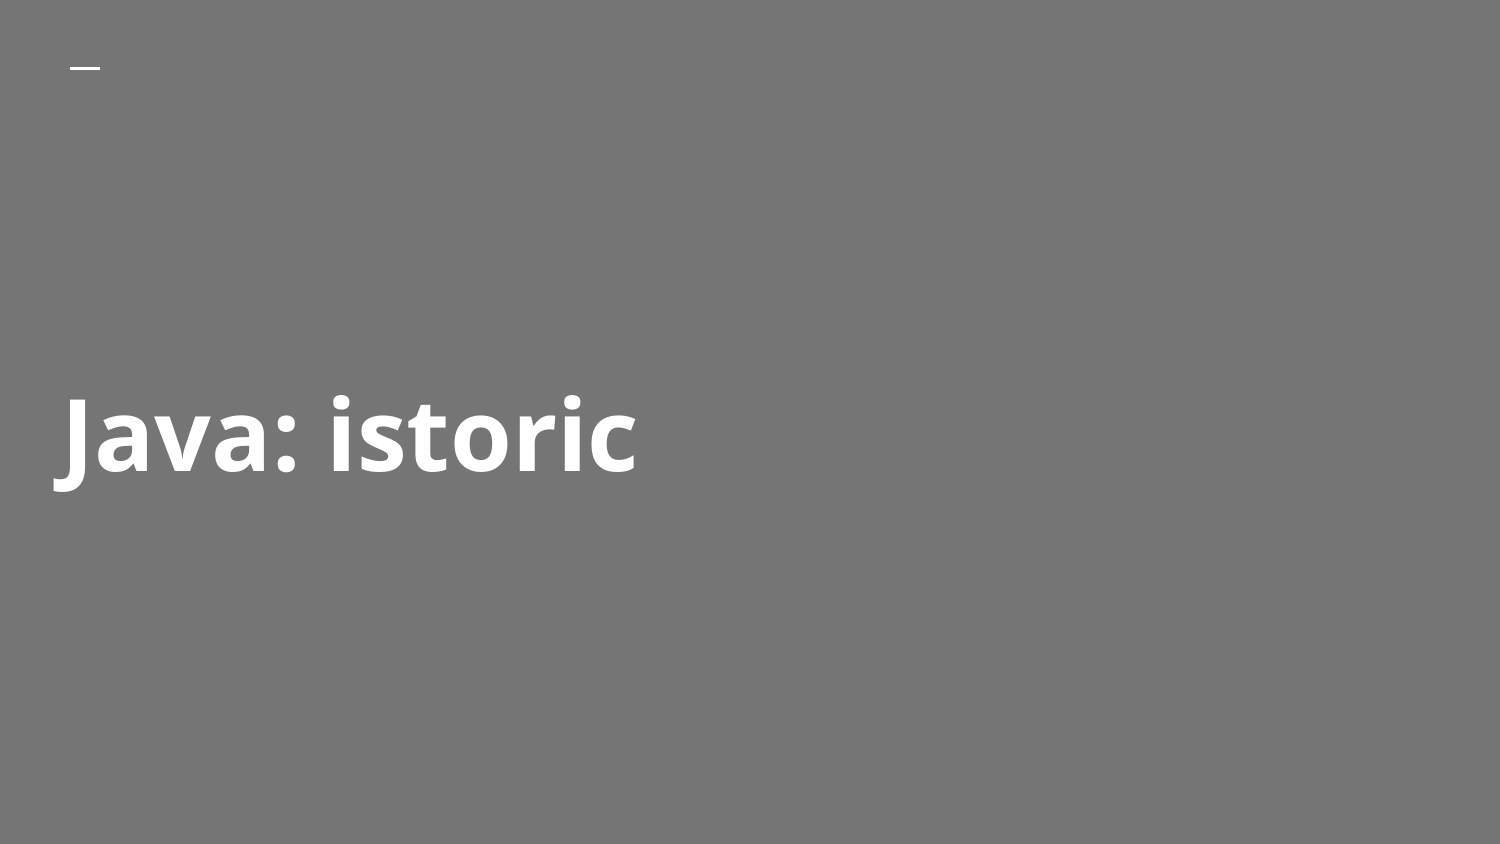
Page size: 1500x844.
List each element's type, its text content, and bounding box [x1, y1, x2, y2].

title Java: istoric [46, 116, 1422, 746]
